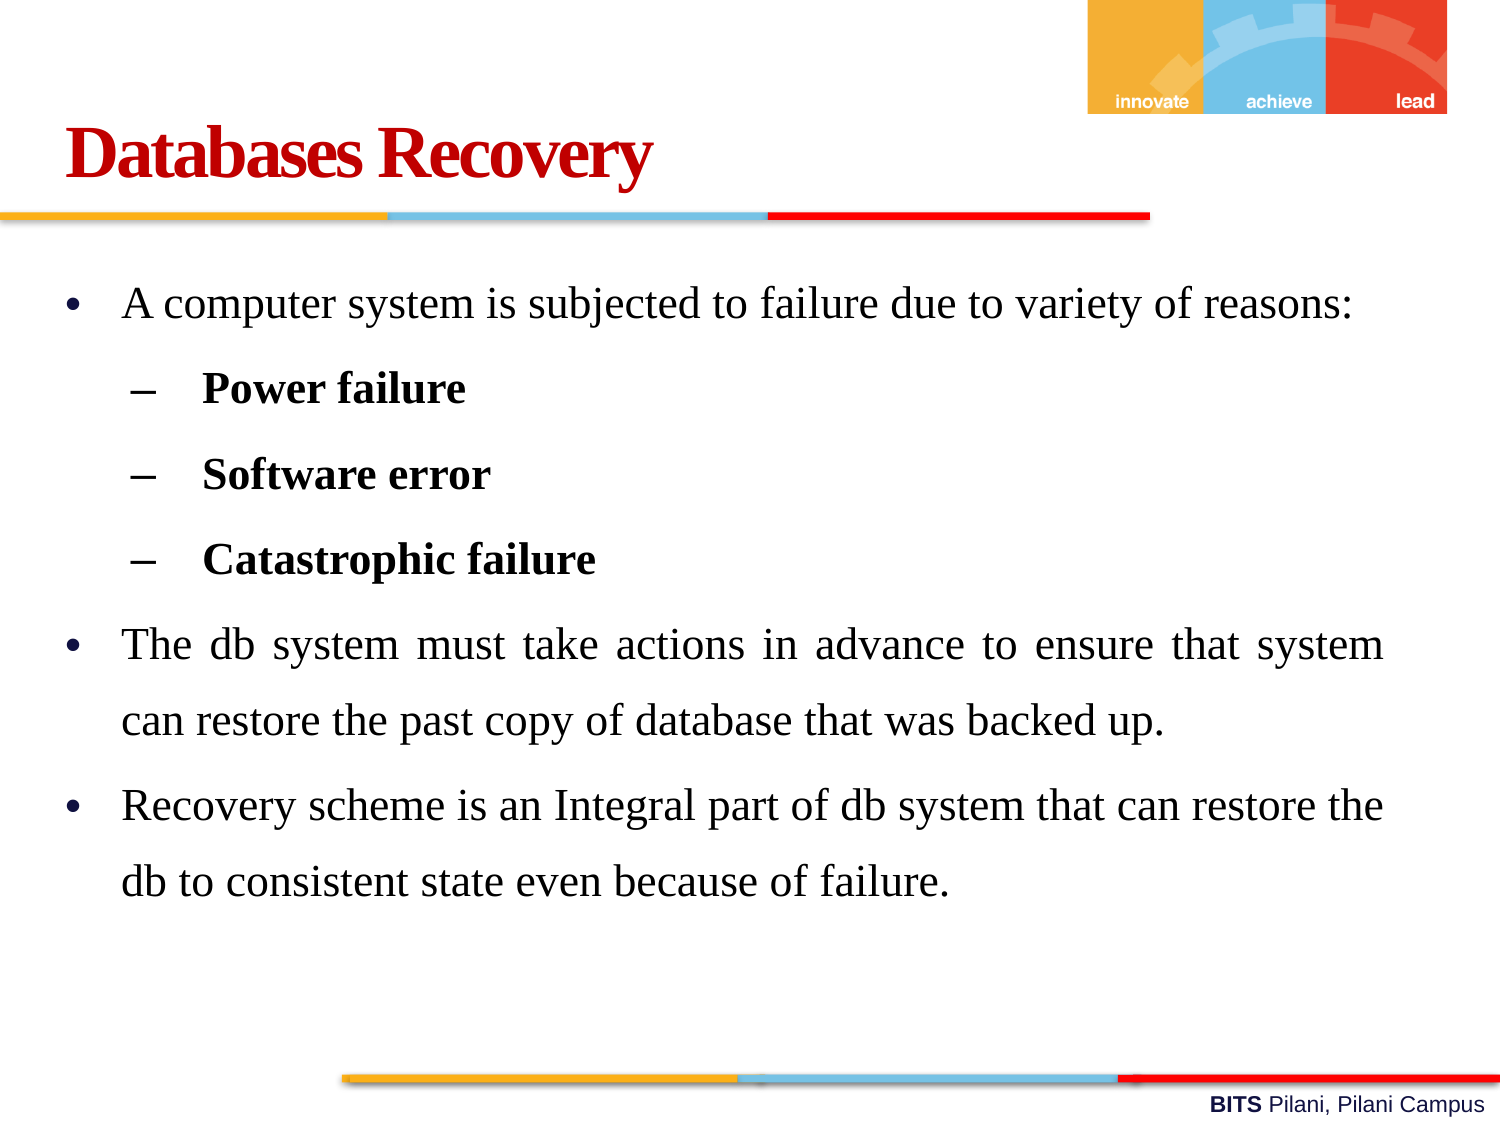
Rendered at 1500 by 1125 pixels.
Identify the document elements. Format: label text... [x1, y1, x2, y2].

list A computer system is subjected to failure due to variety of reasons: Power failure Software error Catastrophic failure The db system must take actions in advance to ensure that system can restore the past copy of database that was backed up. Recovery scheme is an Integral part of db system that can restore the db to consistent state even because of failure. [50, 245, 1400, 988]
picture [1087, 0, 1448, 114]
list Databases Recovery [50, 24, 1088, 213]
